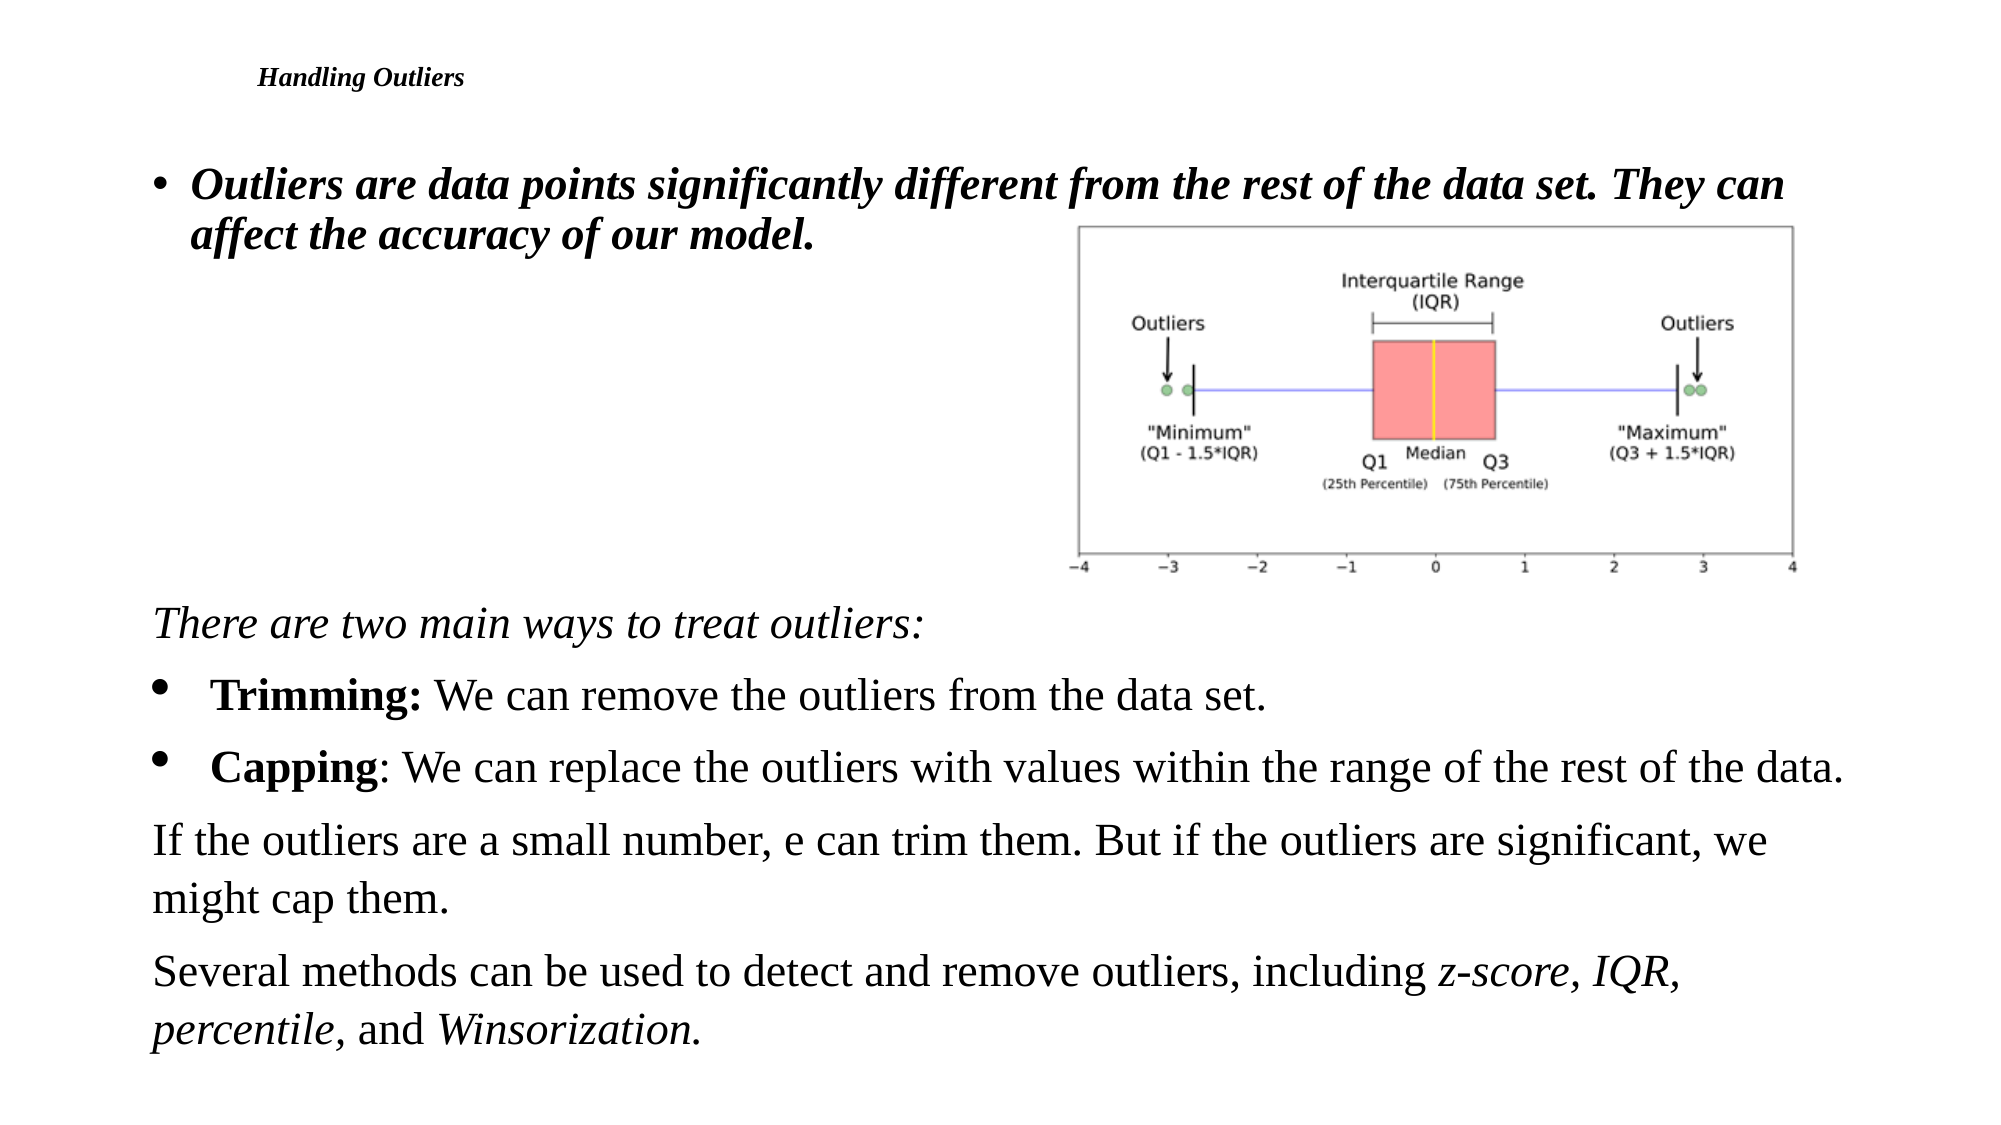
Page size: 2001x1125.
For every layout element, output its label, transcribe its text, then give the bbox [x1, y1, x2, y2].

picture [1057, 212, 1810, 587]
title Handling Outliers [137, 25, 1863, 131]
list Outliers are data points significantly different from the rest of the data set. They can affect the accuracy of our model. There are two main ways to treat outliers: Trimming: We can remove the outliers from the data set. Capping: We can replace the outliers with values within the range of the rest of the data. If the outliers are a small number, e can trim them. But if the outliers are significant, we might cap them. Several methods can be used to detect and remove outliers, including z-score, IQR, percentile, and Winsorization. [137, 152, 1863, 1066]
